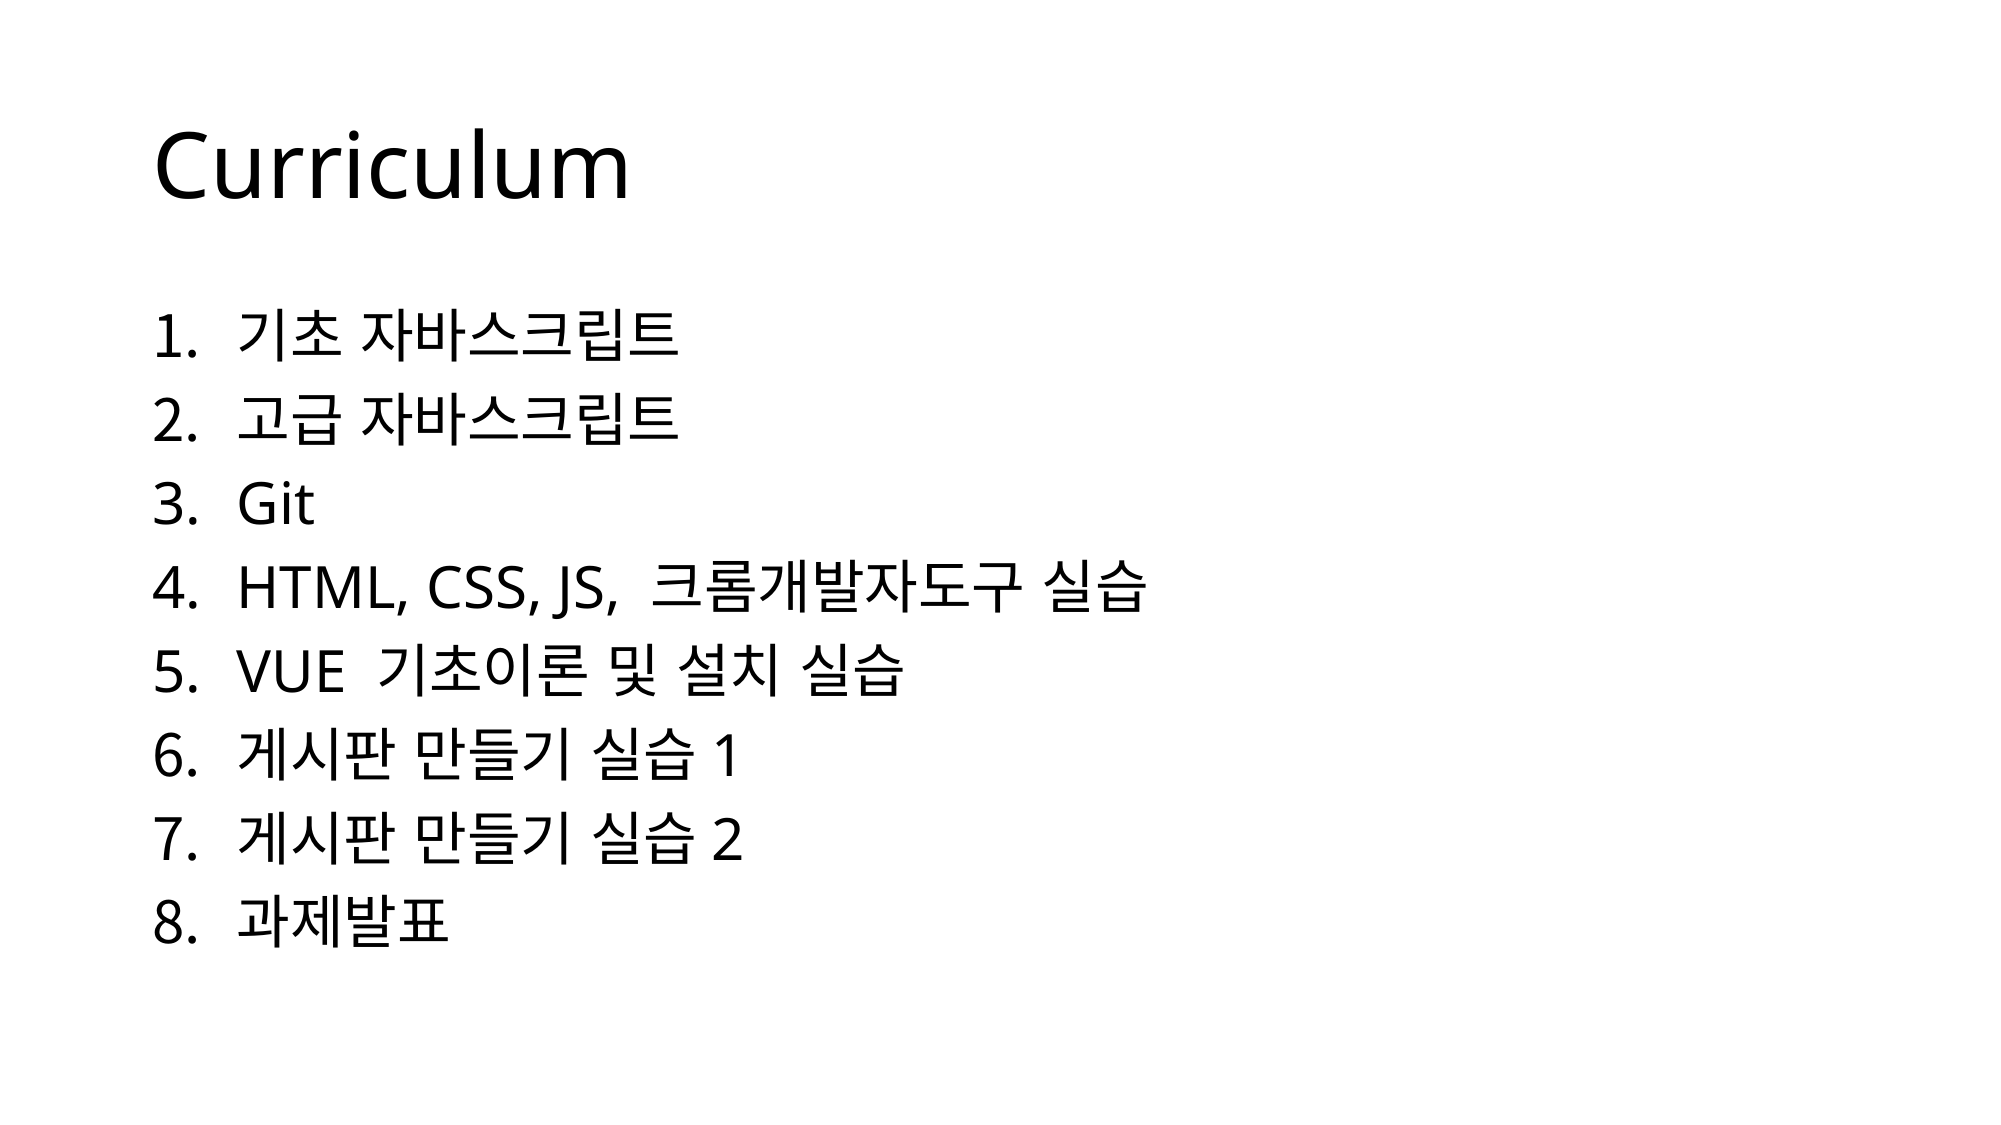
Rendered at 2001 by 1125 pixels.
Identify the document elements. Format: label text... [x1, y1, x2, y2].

list 기초 자바스크립트 고급 자바스크립트 Git HTML, CSS, JS, 크롬개발자도구 실습 VUE 기초이론 및 설치 실습 게시판 만들기 실습1 게시판 만들기 실습2 과제발표 [137, 299, 1863, 1014]
title Curriculum [137, 59, 1863, 278]
